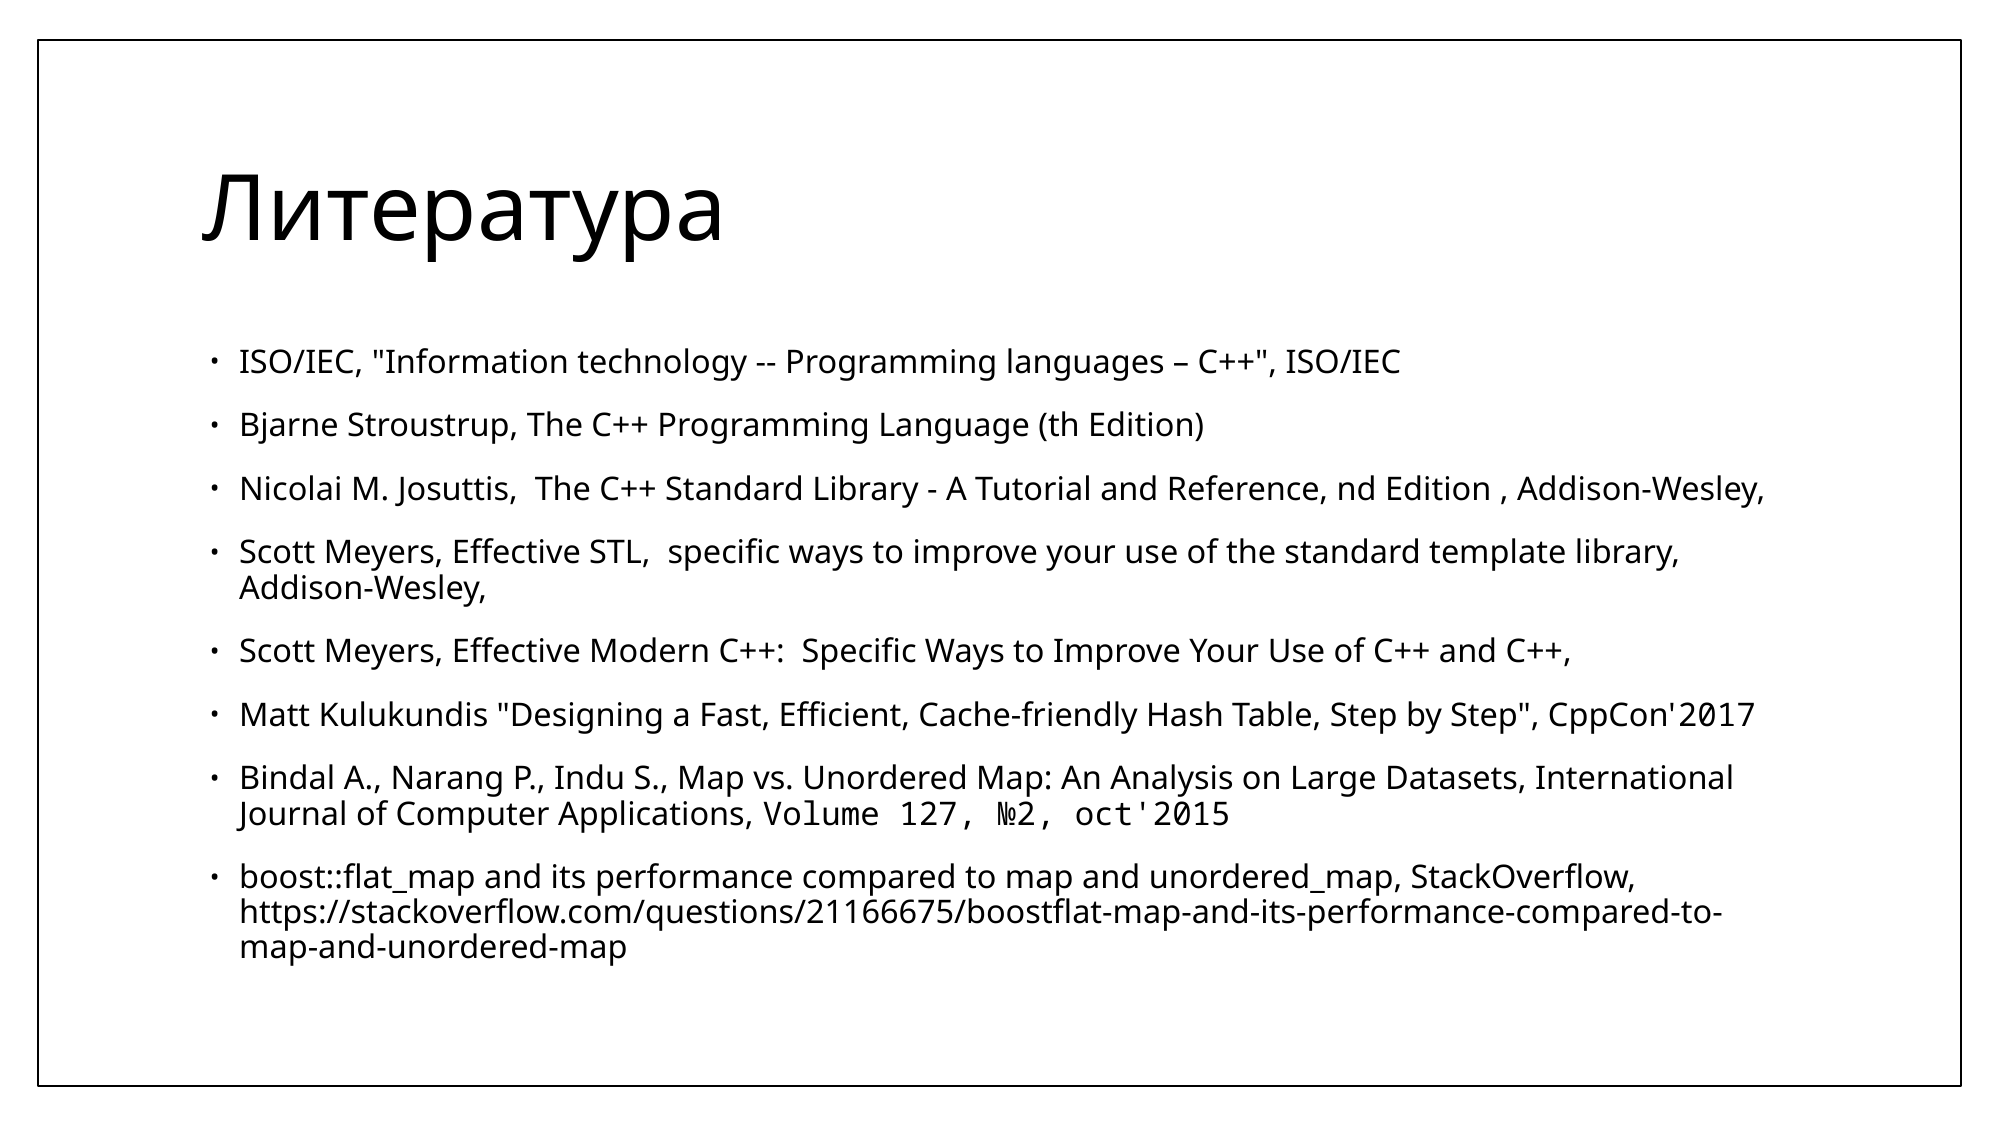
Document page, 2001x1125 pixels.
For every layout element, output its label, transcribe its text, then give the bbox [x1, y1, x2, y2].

title Литература [187, 99, 1808, 323]
